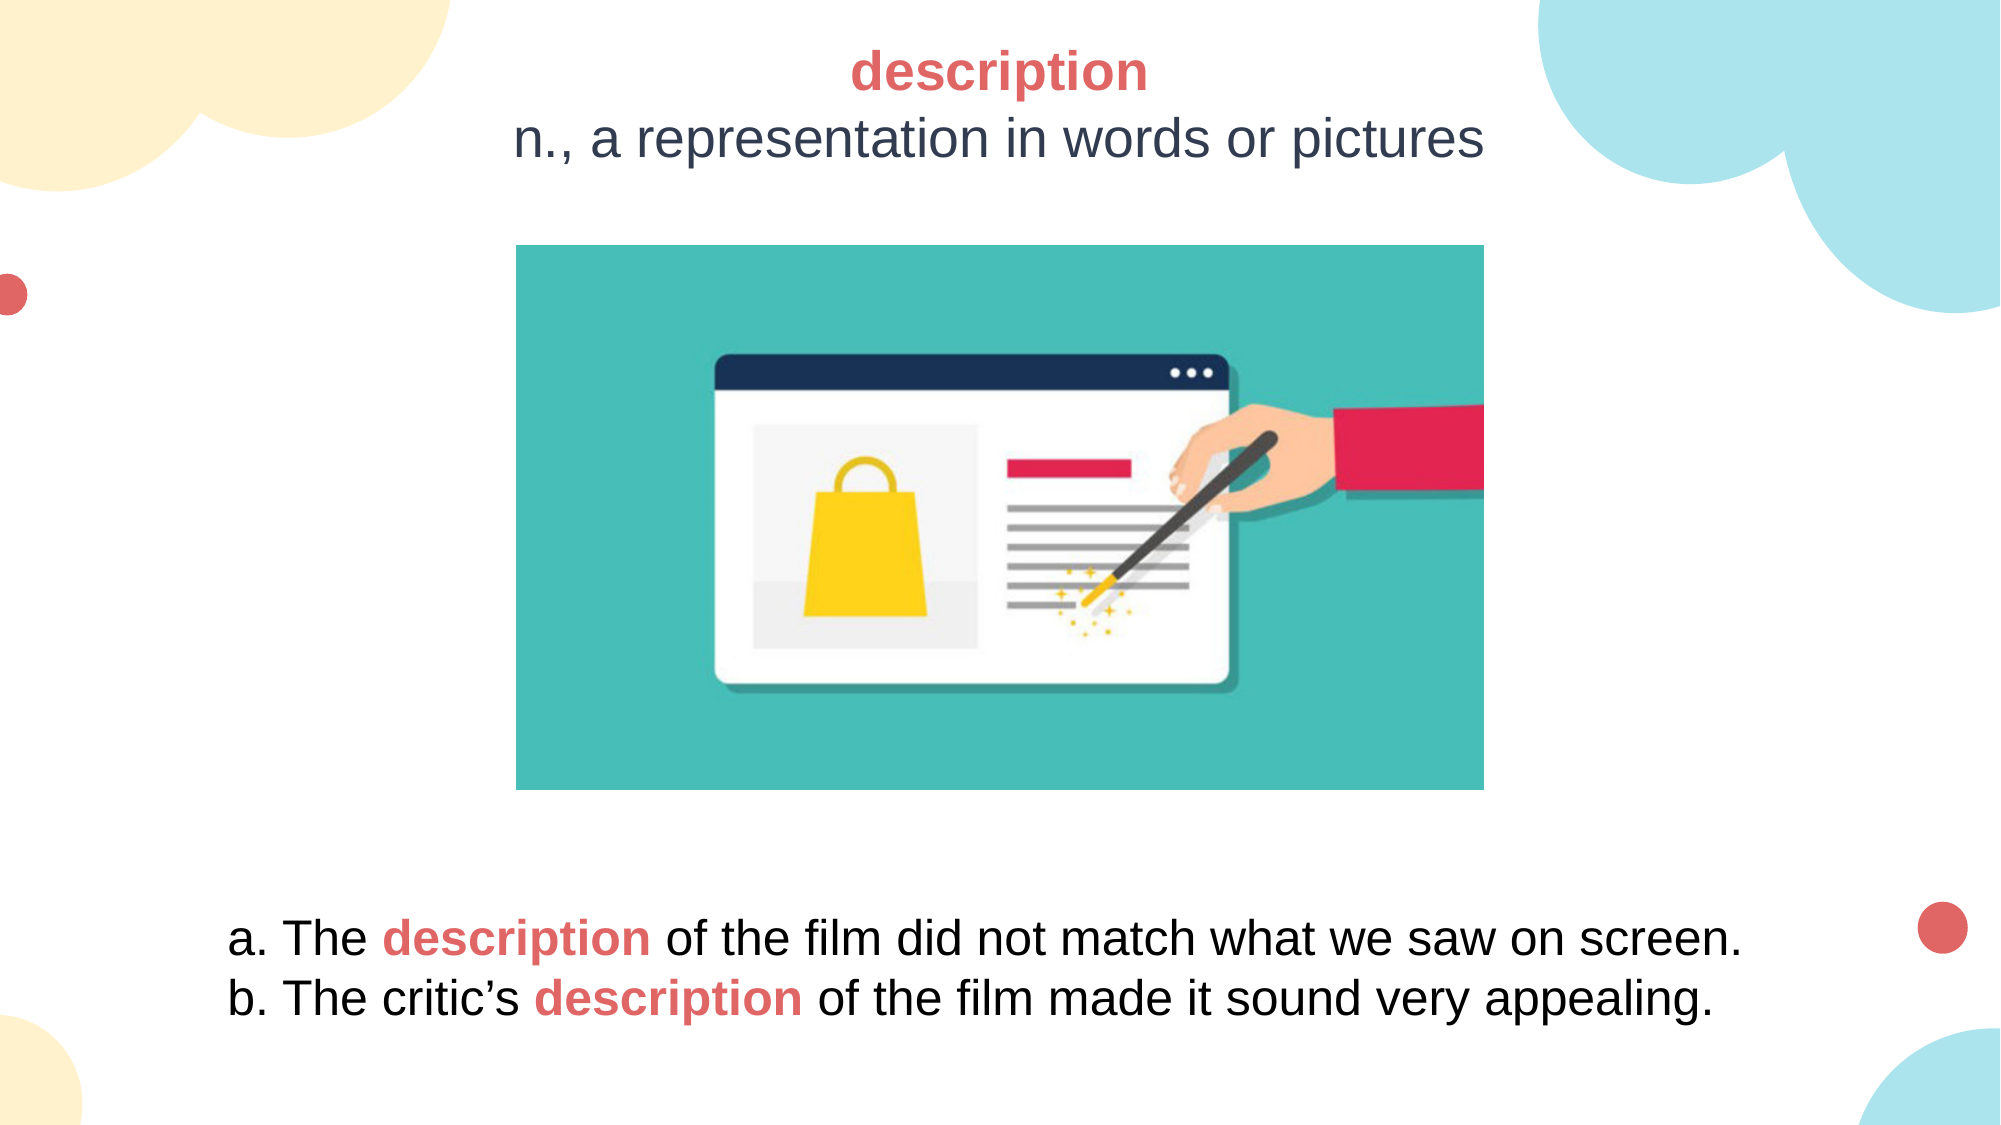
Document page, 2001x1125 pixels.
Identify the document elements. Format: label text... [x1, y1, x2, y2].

text_box a. The description of the film did not match what we saw on screen. b. The critic’s description of the film made it sound very appealing. [207, 895, 1900, 1012]
picture [516, 245, 1484, 790]
title description n., a representation in words or pictures [137, 62, 1863, 208]
